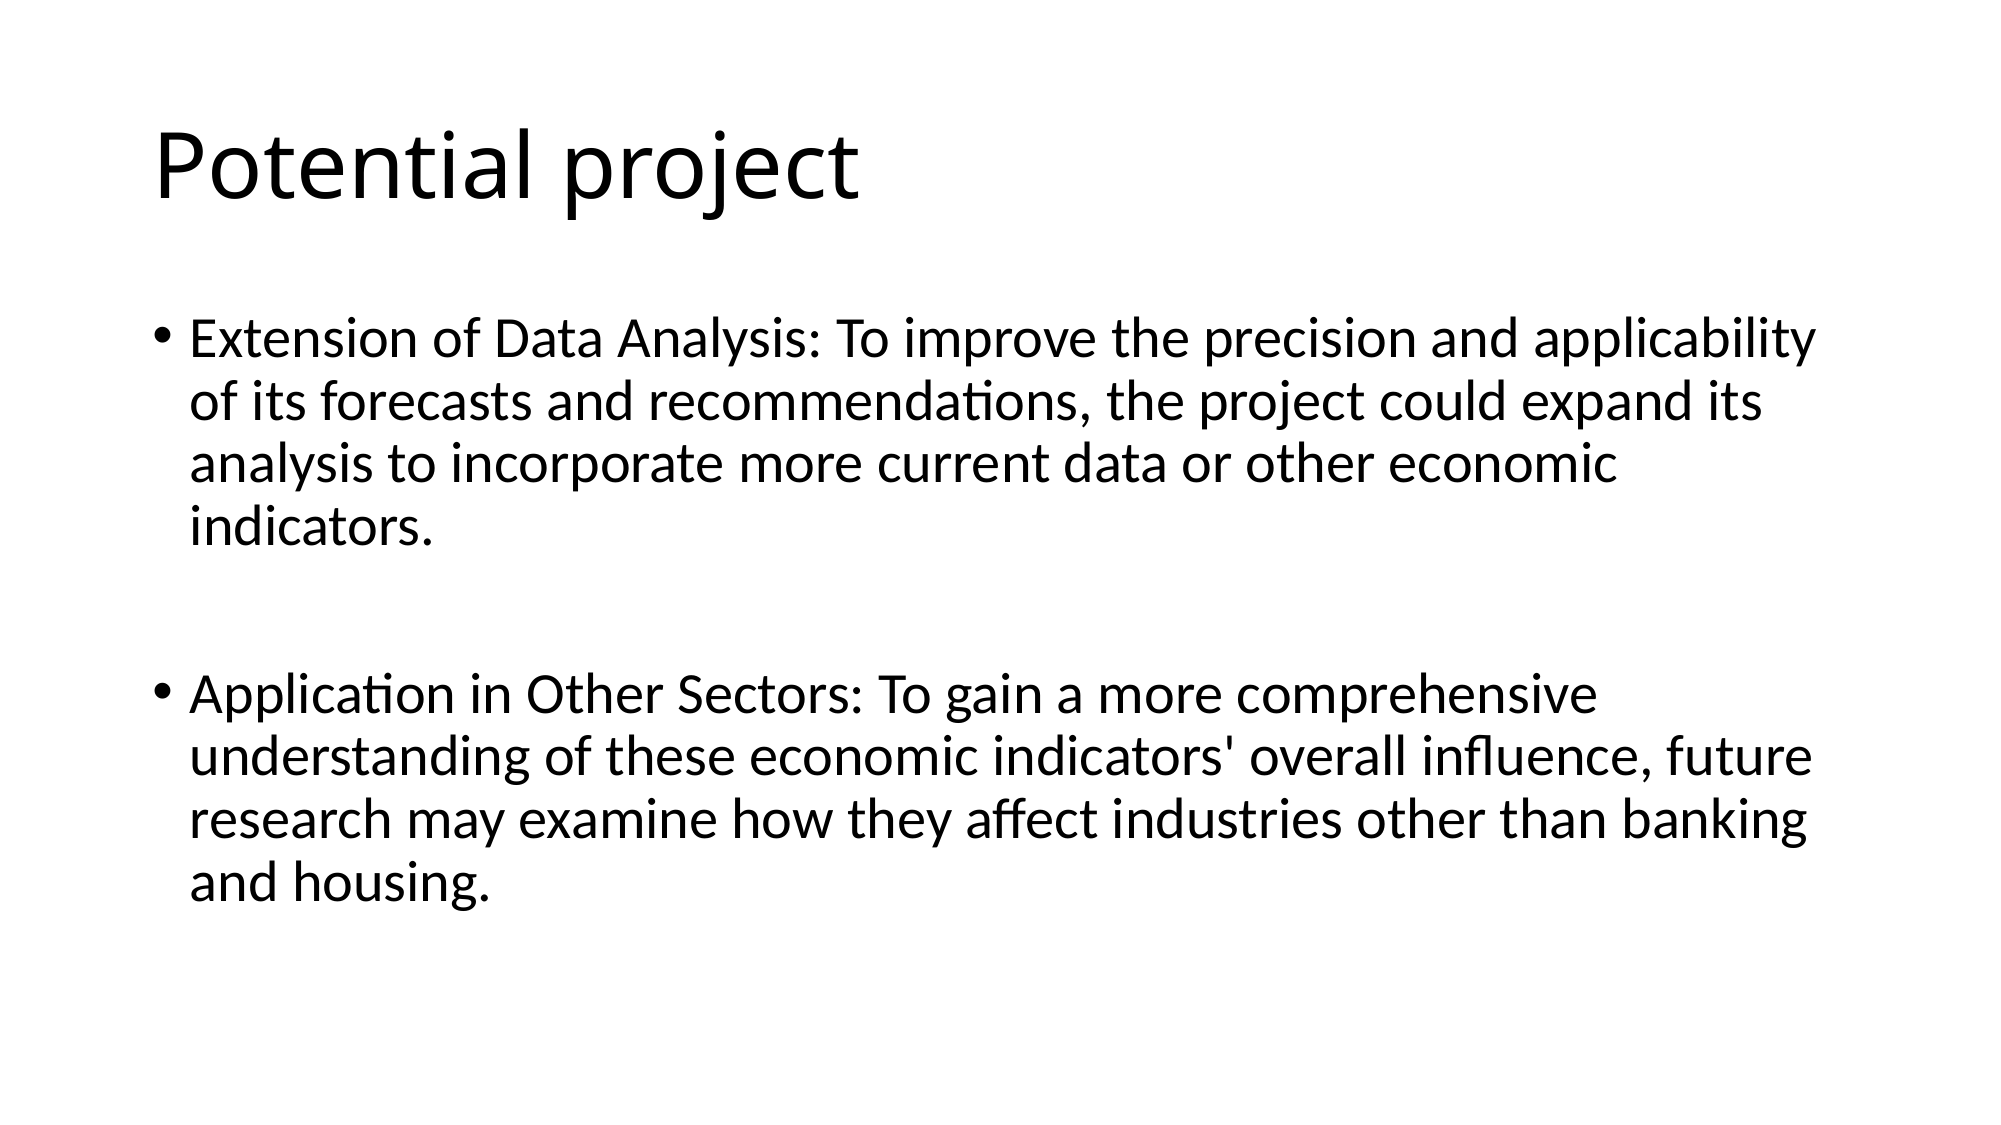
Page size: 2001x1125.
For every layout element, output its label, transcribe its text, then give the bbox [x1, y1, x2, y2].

list Extension of Data Analysis: To improve the precision and applicability of its forecasts and recommendations, the project could expand its analysis to incorporate more current data or other economic indicators. Application in Other Sectors: To gain a more comprehensive understanding of these economic indicators' overall influence, future research may examine how they affect industries other than banking and housing. [137, 299, 1863, 1014]
title Potential project [137, 59, 1863, 278]
